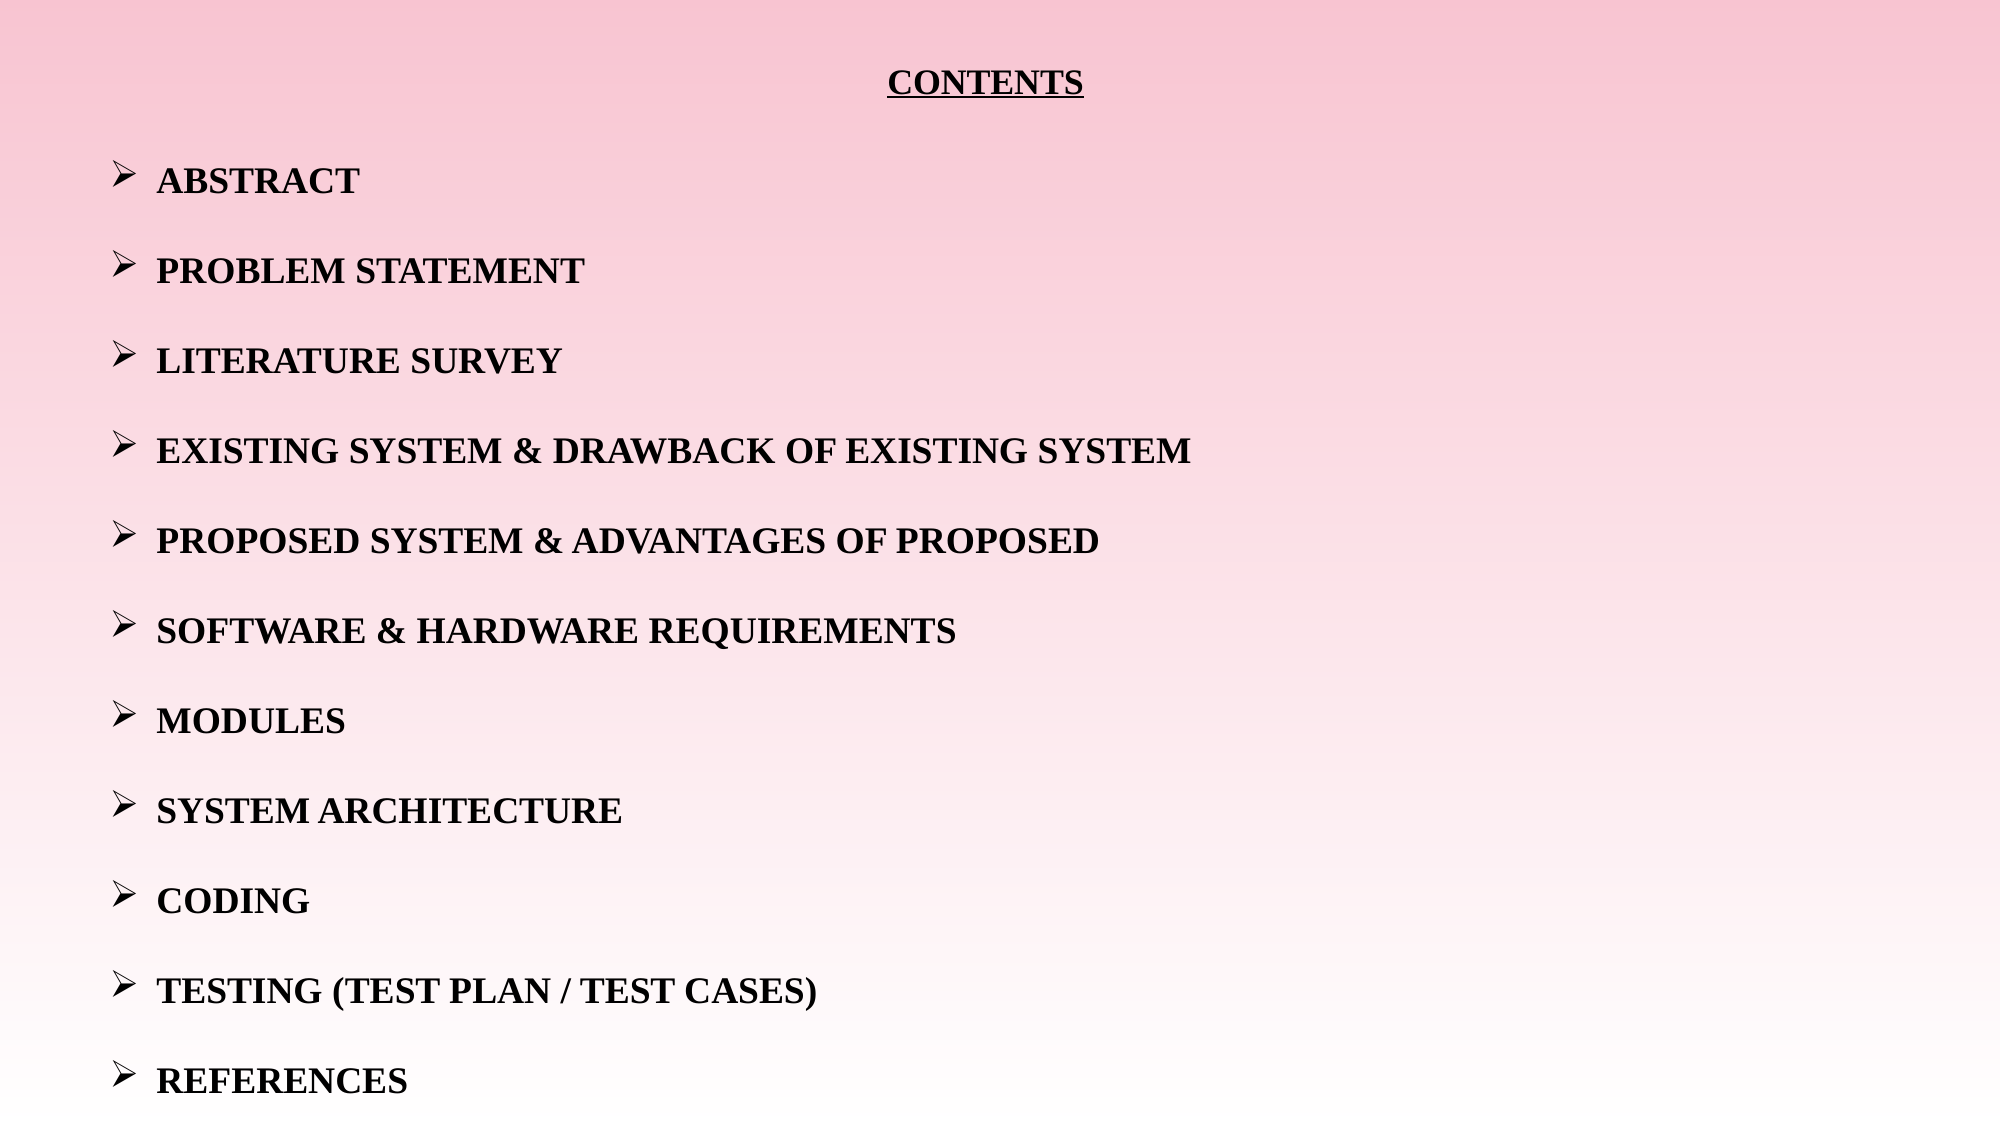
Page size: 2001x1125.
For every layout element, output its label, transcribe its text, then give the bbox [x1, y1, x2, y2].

text_box ABSTRACT PROBLEM STATEMENT LITERATURE SURVEY EXISTING SYSTEM & DRAWBACK OF EXISTING SYSTEM PROPOSED SYSTEM & ADVANTAGES OF PROPOSED SOFTWARE & HARDWARE REQUIREMENTS MODULES SYSTEM ARCHITECTURE CODING TESTING (TEST PLAN / TEST CASES) REFERENCES [94, 103, 1683, 1109]
title CONTENTS [711, 55, 1260, 103]
